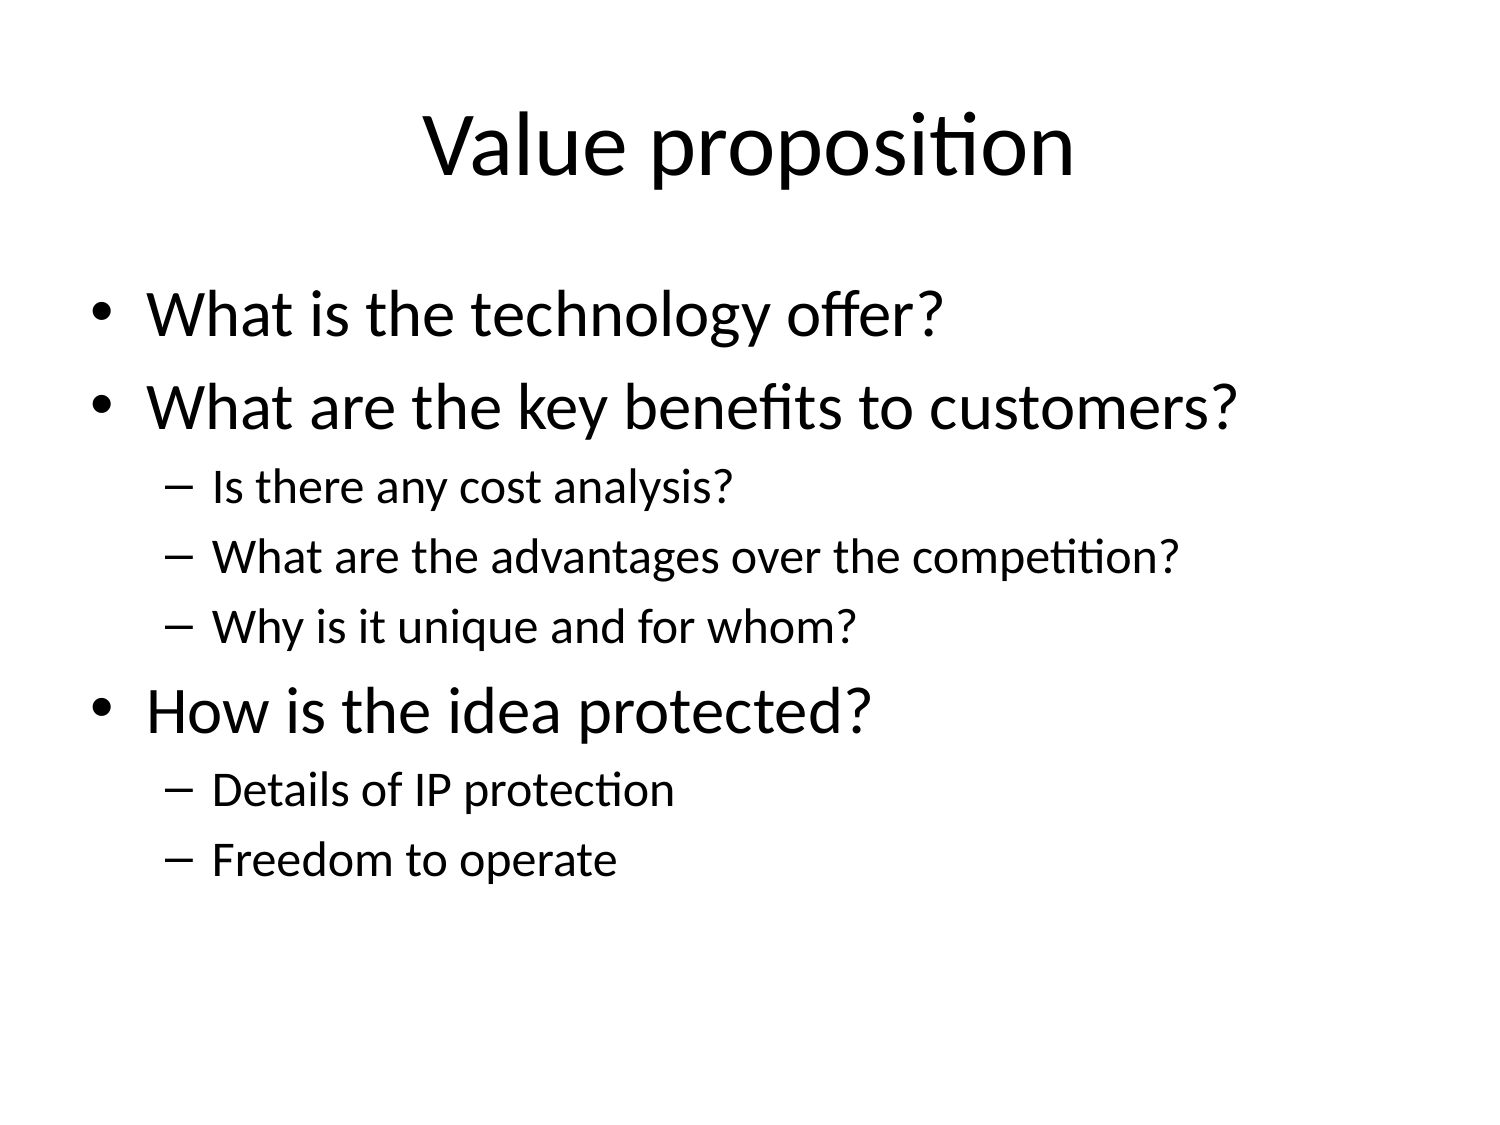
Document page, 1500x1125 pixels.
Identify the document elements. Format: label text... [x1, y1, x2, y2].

title Value proposition [75, 45, 1425, 233]
list What is the technology offer? What are the key benefits to customers? Is there any cost analysis? What are the advantages over the competition? Why is it unique and for whom? How is the idea protected? Details of IP protection Freedom to operate [75, 262, 1425, 1005]
